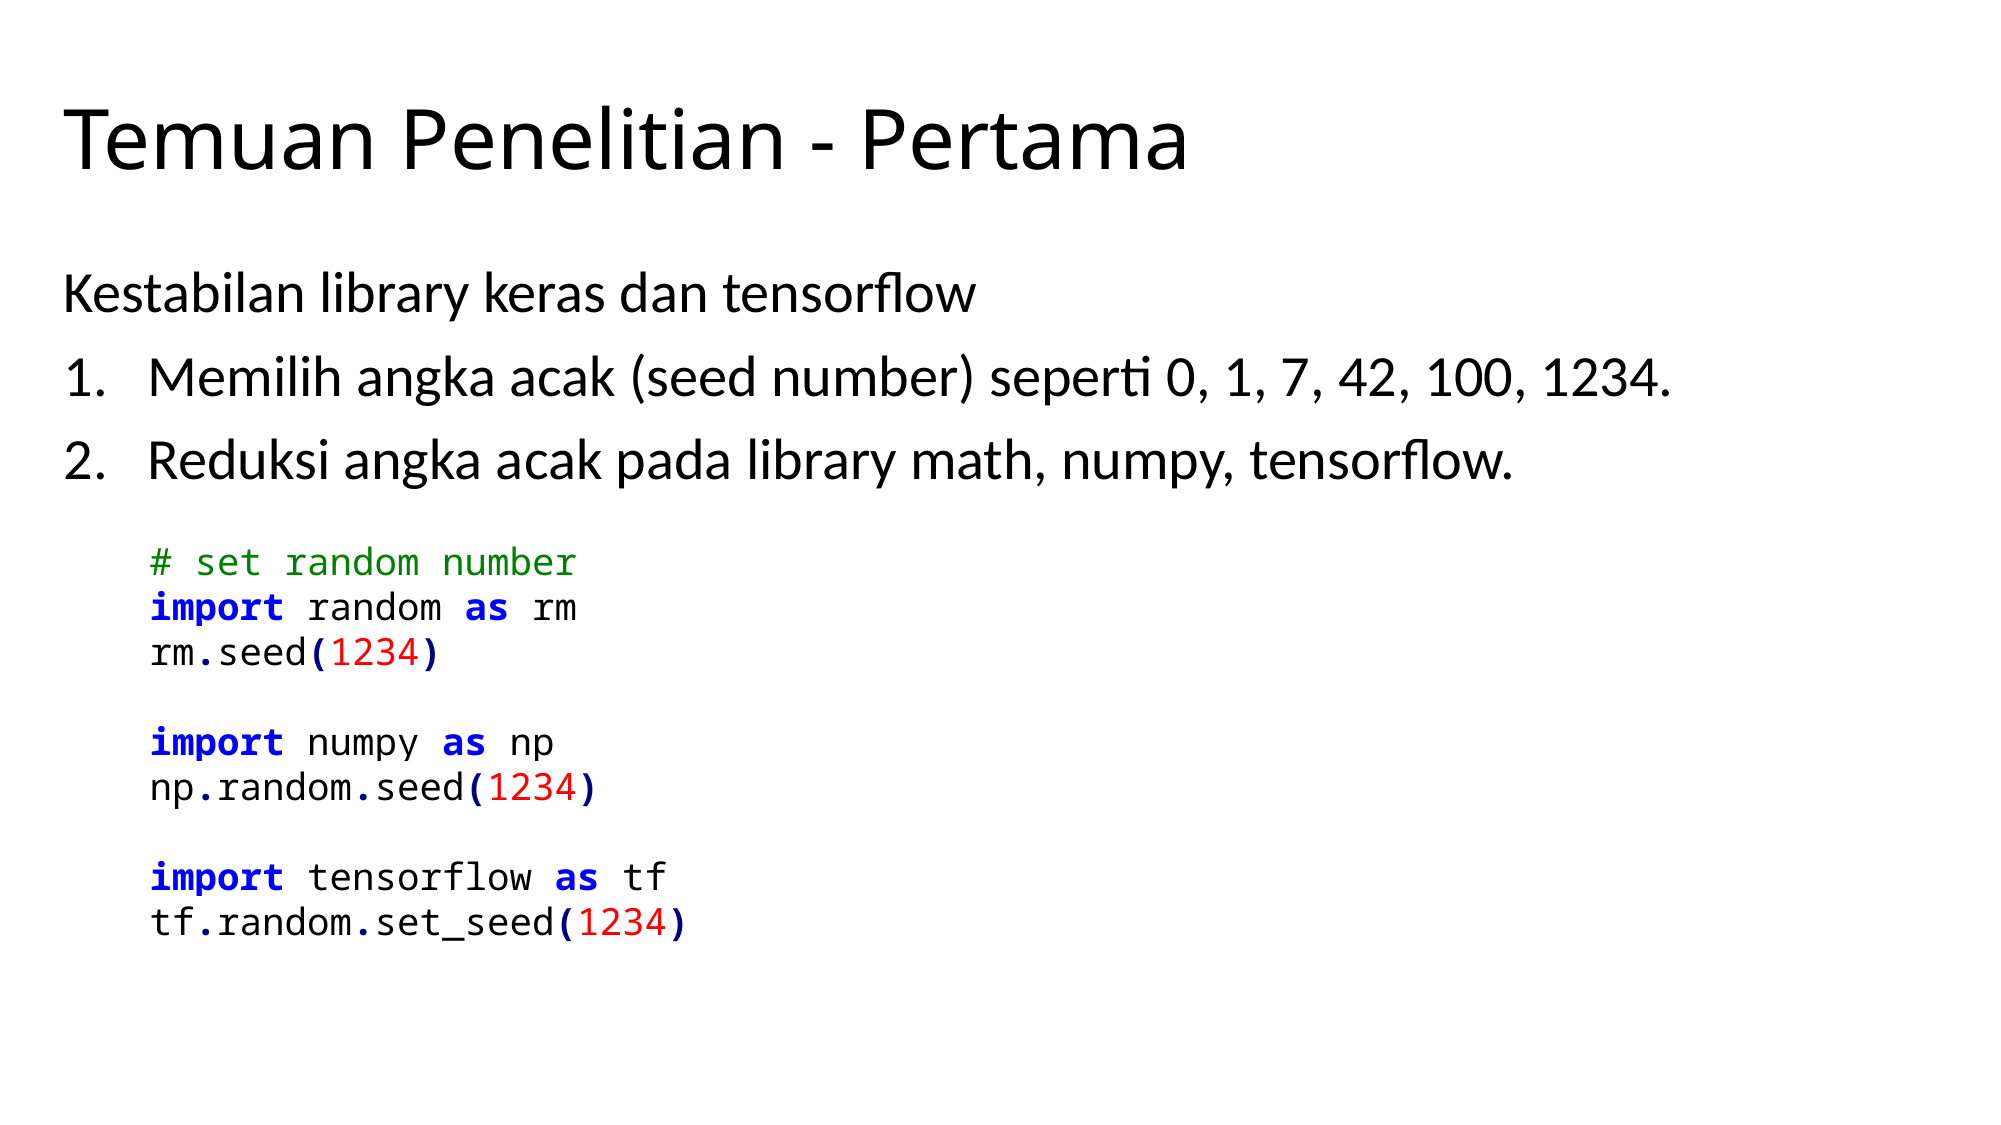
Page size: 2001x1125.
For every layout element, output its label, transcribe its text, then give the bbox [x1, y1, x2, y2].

list Kestabilan library keras dan tensorflow Memilih angka acak (seed number) seperti 0, 1, 7, 42, 100, 1234. Reduksi angka acak pada library math, numpy, tensorflow. [48, 254, 1949, 1066]
text_box # set random number import random as rm rm.seed(1234) import numpy as np np.random.seed(1234) import tensorflow as tf tf.random.set_seed(1234) [134, 531, 864, 951]
title Temuan Penelitian - Pertama [48, 59, 1949, 226]
